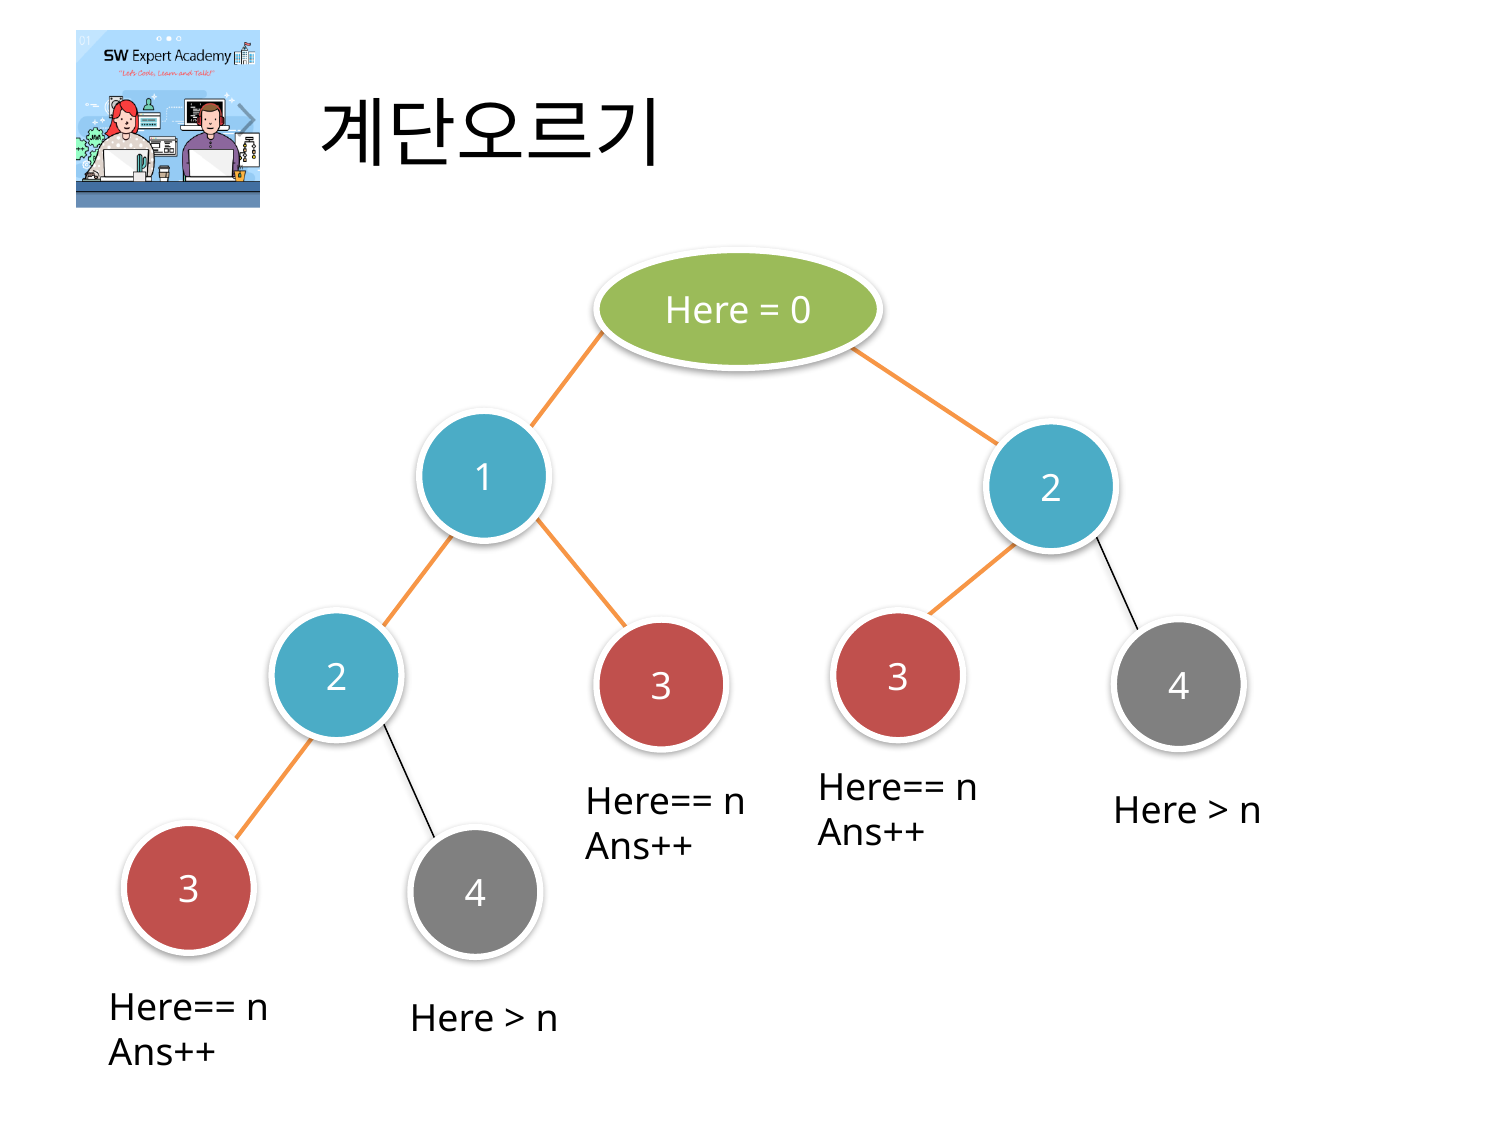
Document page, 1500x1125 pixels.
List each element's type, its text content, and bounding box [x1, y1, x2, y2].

text_box Here > n [394, 986, 574, 1046]
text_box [218, 720, 325, 862]
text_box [862, 528, 1034, 670]
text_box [808, 319, 1046, 477]
title 계단오르기 [303, 54, 1363, 206]
text_box Here== n Ans++ [570, 769, 762, 875]
text_box 4 [1110, 616, 1247, 753]
text_box Here > n [1098, 778, 1278, 839]
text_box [528, 508, 644, 650]
text_box 4 [407, 823, 544, 961]
text_box Here== n Ans++ [93, 975, 285, 1081]
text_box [365, 508, 473, 650]
text_box 2 [983, 418, 1120, 555]
text_box 3 [830, 621, 967, 744]
text_box 1 [416, 407, 553, 544]
text_box 2 [268, 607, 405, 744]
text_box 3 [120, 819, 257, 956]
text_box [382, 720, 444, 857]
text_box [1085, 513, 1147, 650]
text_box Here== n Ans++ [802, 755, 994, 861]
picture [76, 30, 260, 208]
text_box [513, 308, 621, 450]
text_box 3 [593, 616, 730, 753]
text_box Here = 0 [593, 246, 884, 372]
